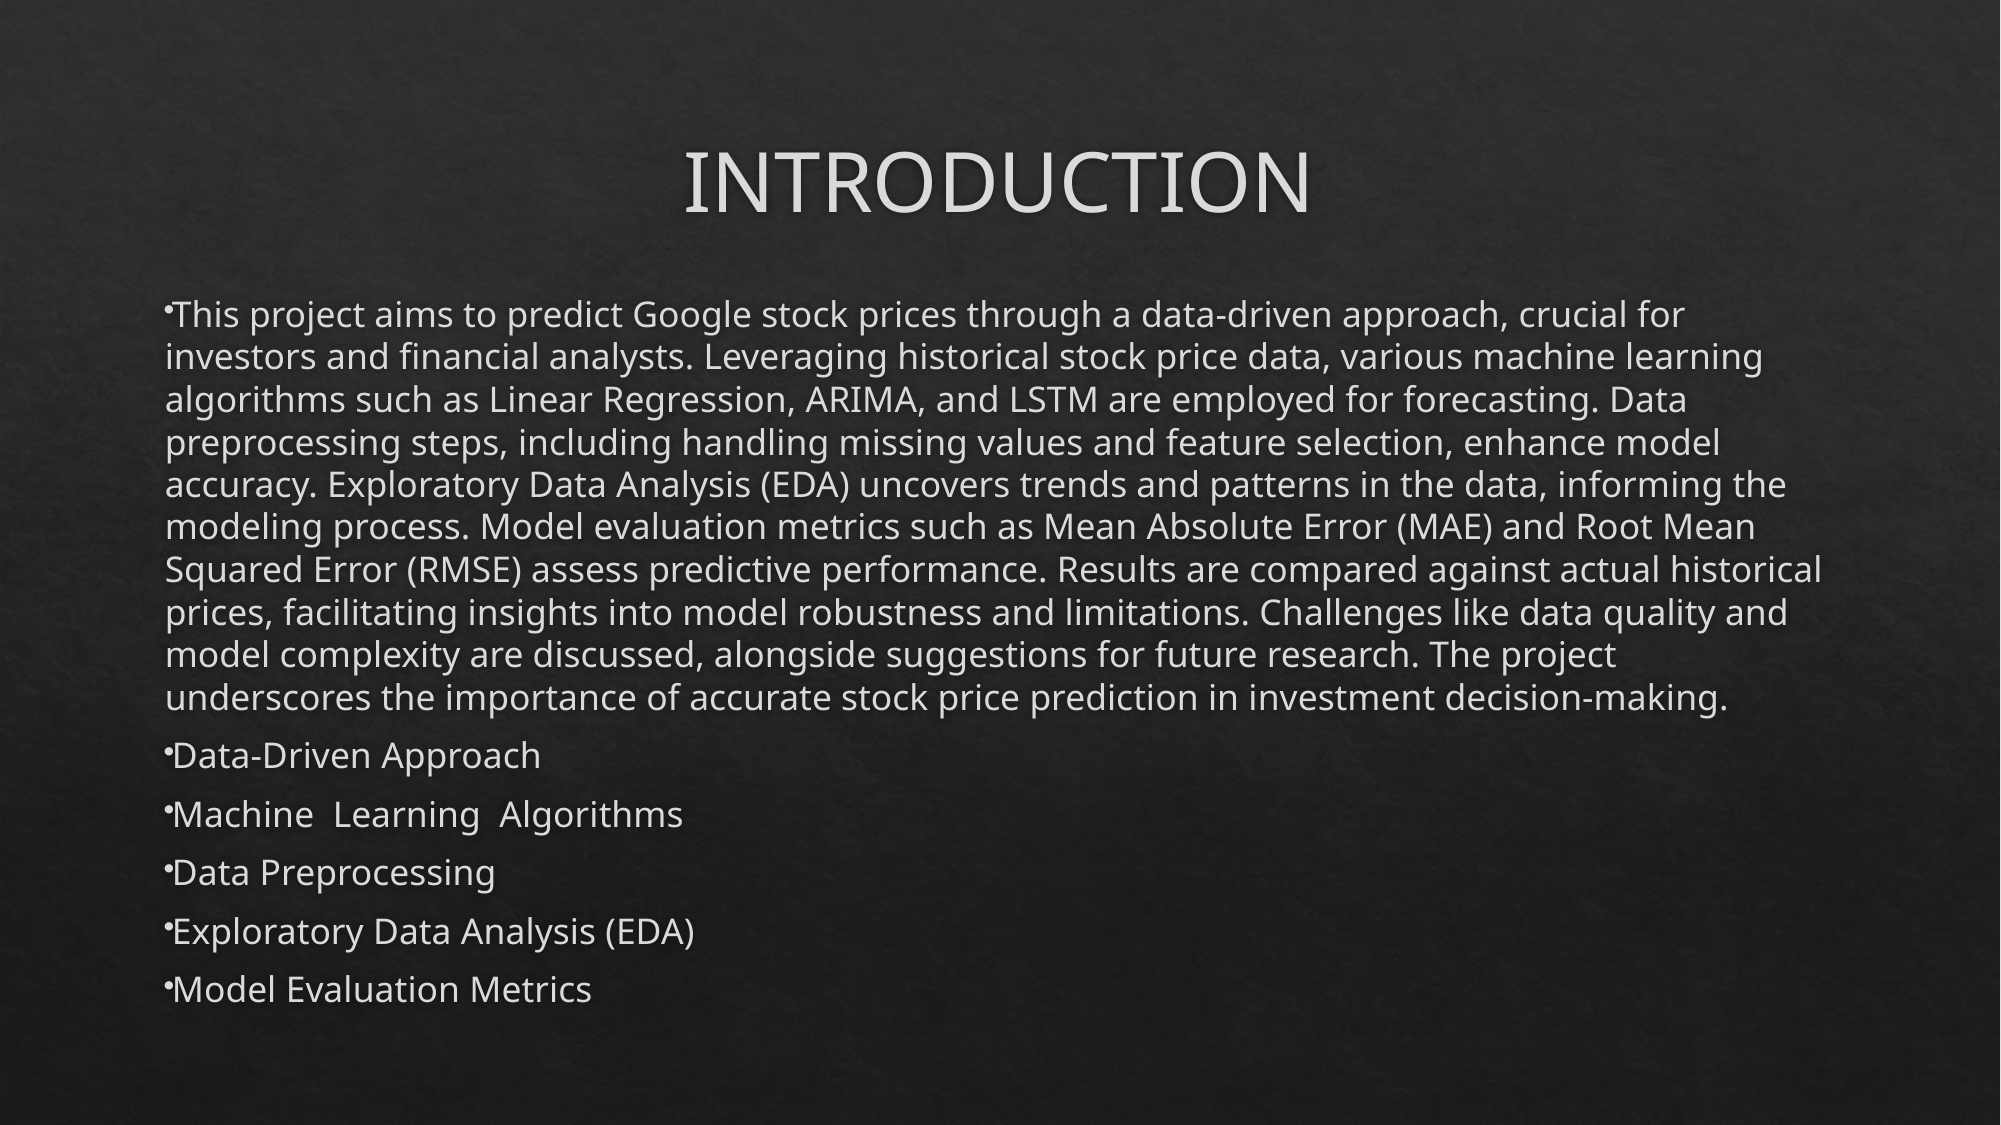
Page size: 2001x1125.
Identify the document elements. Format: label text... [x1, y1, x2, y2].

list This project aims to predict Google stock prices through a data-driven approach, crucial for investors and financial analysts. Leveraging historical stock price data, various machine learning algorithms such as Linear Regression, ARIMA, and LSTM are employed for forecasting. Data preprocessing steps, including handling missing values and feature selection, enhance model accuracy. Exploratory Data Analysis (EDA) uncovers trends and patterns in the data, informing the modeling process. Model evaluation metrics such as Mean Absolute Error (MAE) and Root Mean Squared Error (RMSE) assess predictive performance. Results are compared against actual historical prices, facilitating insights into model robustness and limitations. Challenges like data quality and model complexity are discussed, alongside suggestions for future research. The project underscores the importance of accurate stock price prediction in investment decision-making. Data-Driven Approach Machine Learning Algorithms Data Preprocessing Exploratory Data Analysis (EDA) Model Evaluation Metrics [149, 284, 1849, 1063]
title INTRODUCTION [149, 99, 1849, 260]
